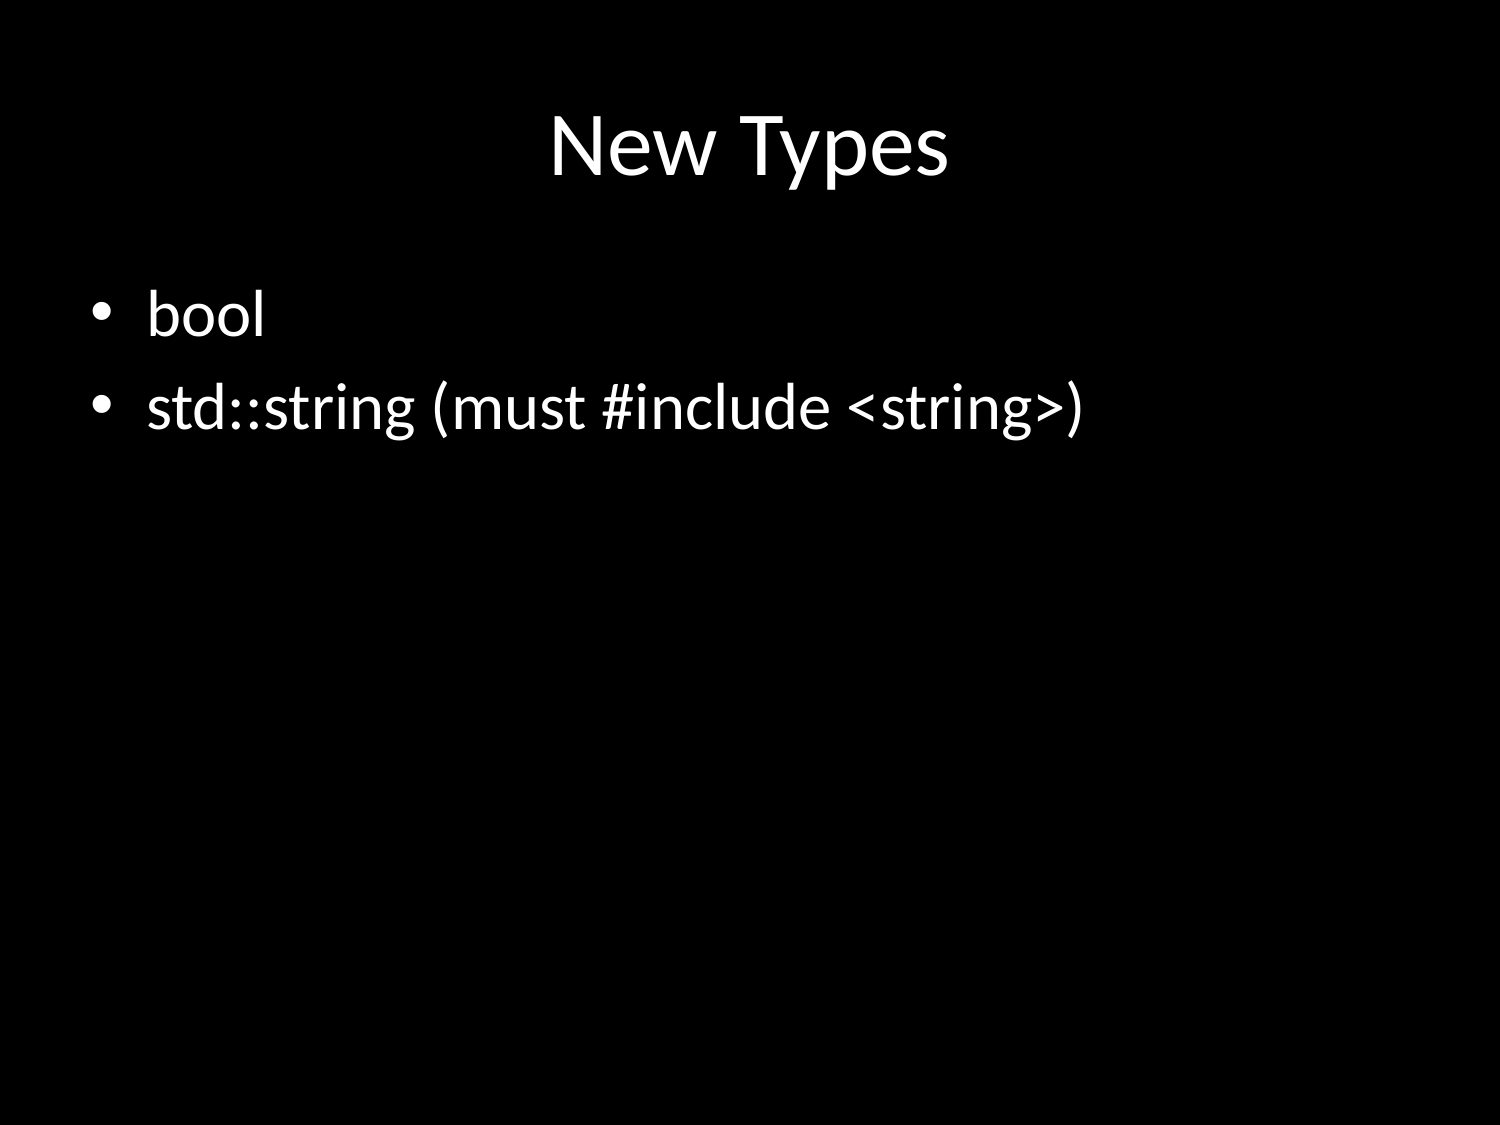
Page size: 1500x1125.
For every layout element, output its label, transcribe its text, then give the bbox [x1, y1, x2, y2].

list bool std::string (must #include <string>) [75, 262, 1425, 1005]
title New Types [75, 45, 1425, 233]
